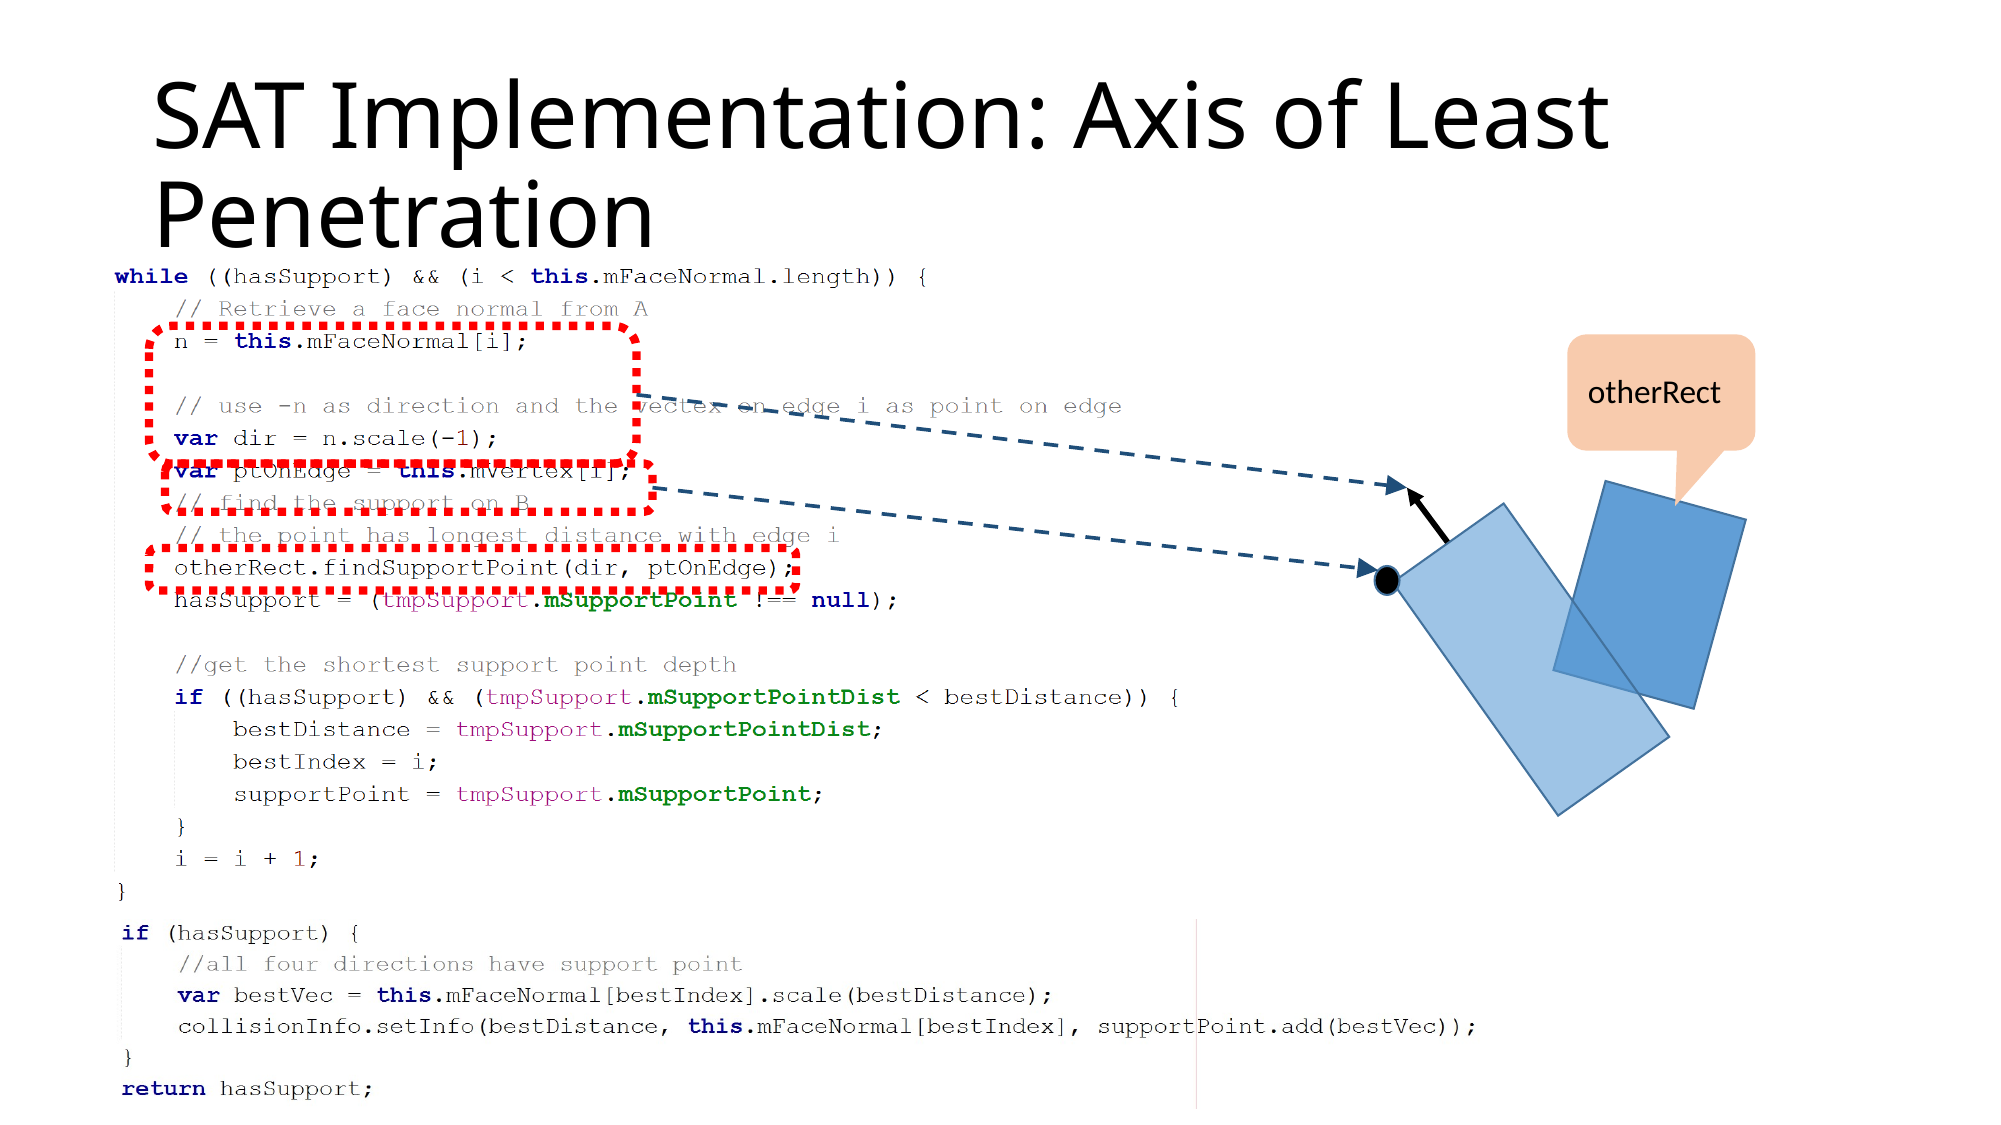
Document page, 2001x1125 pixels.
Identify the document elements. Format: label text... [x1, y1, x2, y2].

picture [102, 260, 1203, 907]
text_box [636, 394, 1407, 488]
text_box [1406, 487, 1449, 543]
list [111, 919, 1485, 1109]
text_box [652, 488, 1379, 571]
title SAT Implementation: Axis of Least Penetration [137, 59, 1863, 278]
text_box otherRect [1566, 333, 1757, 496]
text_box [1462, 496, 1723, 803]
text_box [1373, 564, 1401, 596]
